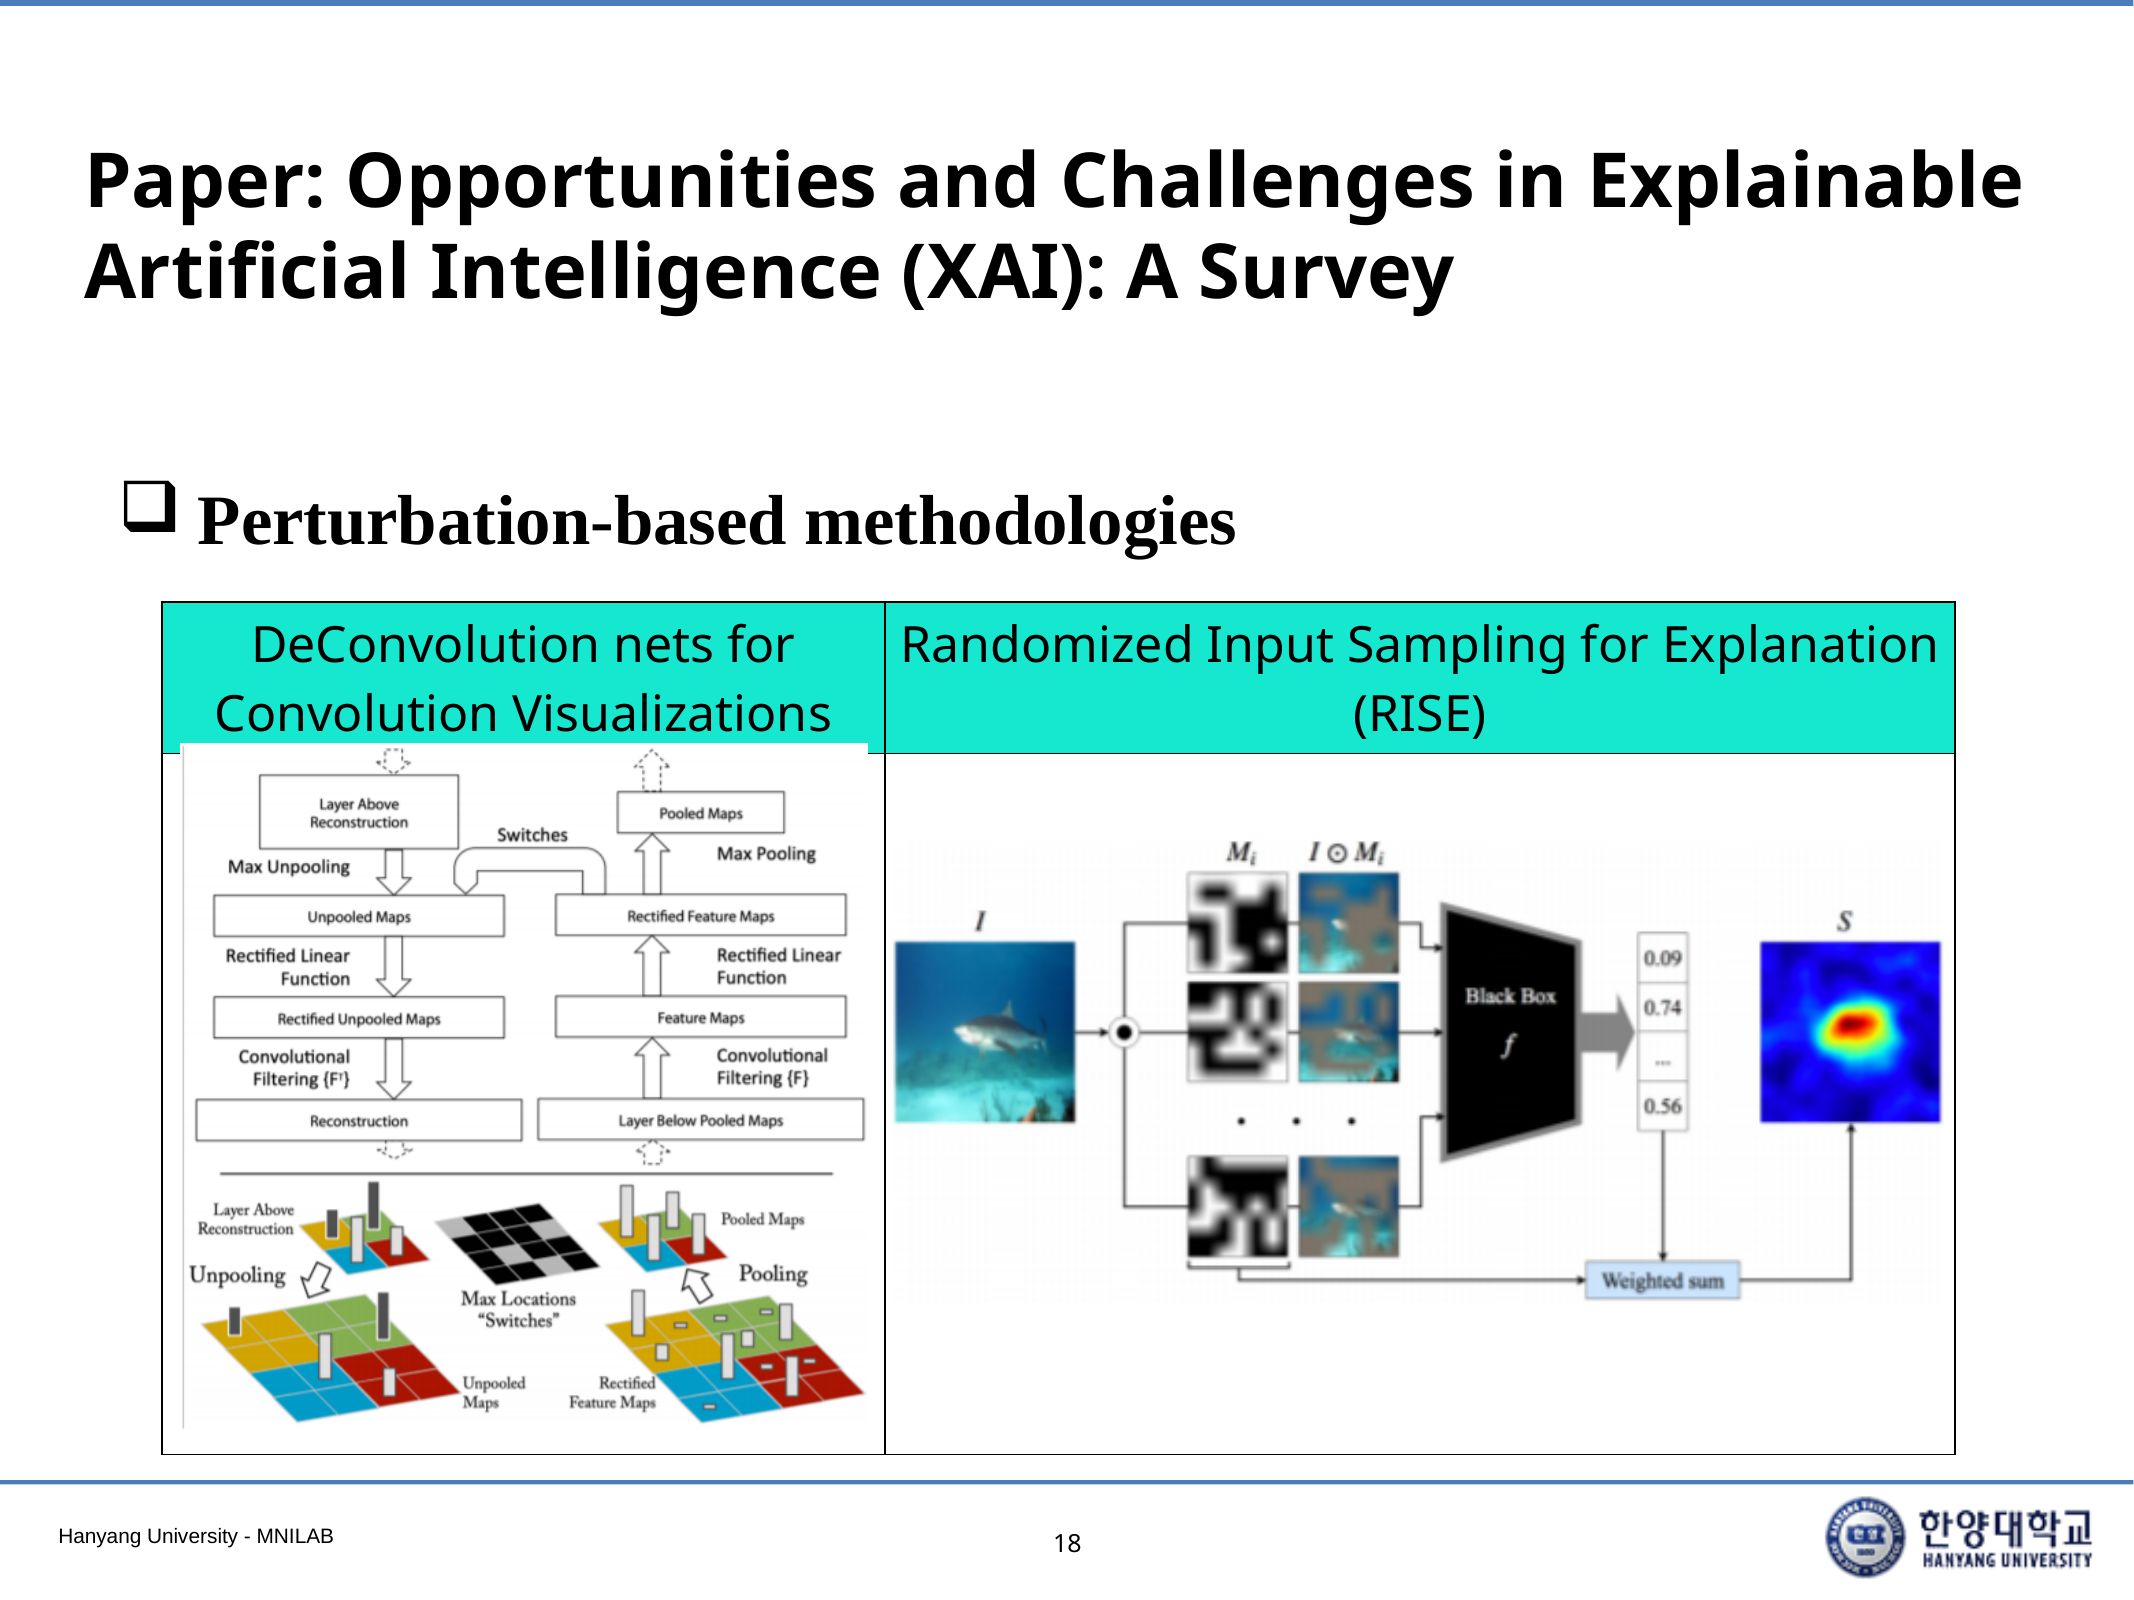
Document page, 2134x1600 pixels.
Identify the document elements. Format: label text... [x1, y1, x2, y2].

picture [180, 743, 868, 1431]
picture [889, 838, 1951, 1312]
picture [1797, 1495, 2128, 1581]
table_header DeConvolution nets for Convolution Visualizations [163, 603, 884, 753]
list Perturbation-based methodologies [109, 447, 2113, 588]
table_cell [163, 754, 884, 1454]
table_header Randomized Input Sampling for Explanation (RISE) [886, 603, 1954, 753]
table_cell [886, 754, 1954, 1454]
slide_number 18 [1037, 1518, 1098, 1567]
title Paper: Opportunities and Challenges in Explainable Artificial Intelligence (XAI): A Survey [75, 120, 2058, 324]
